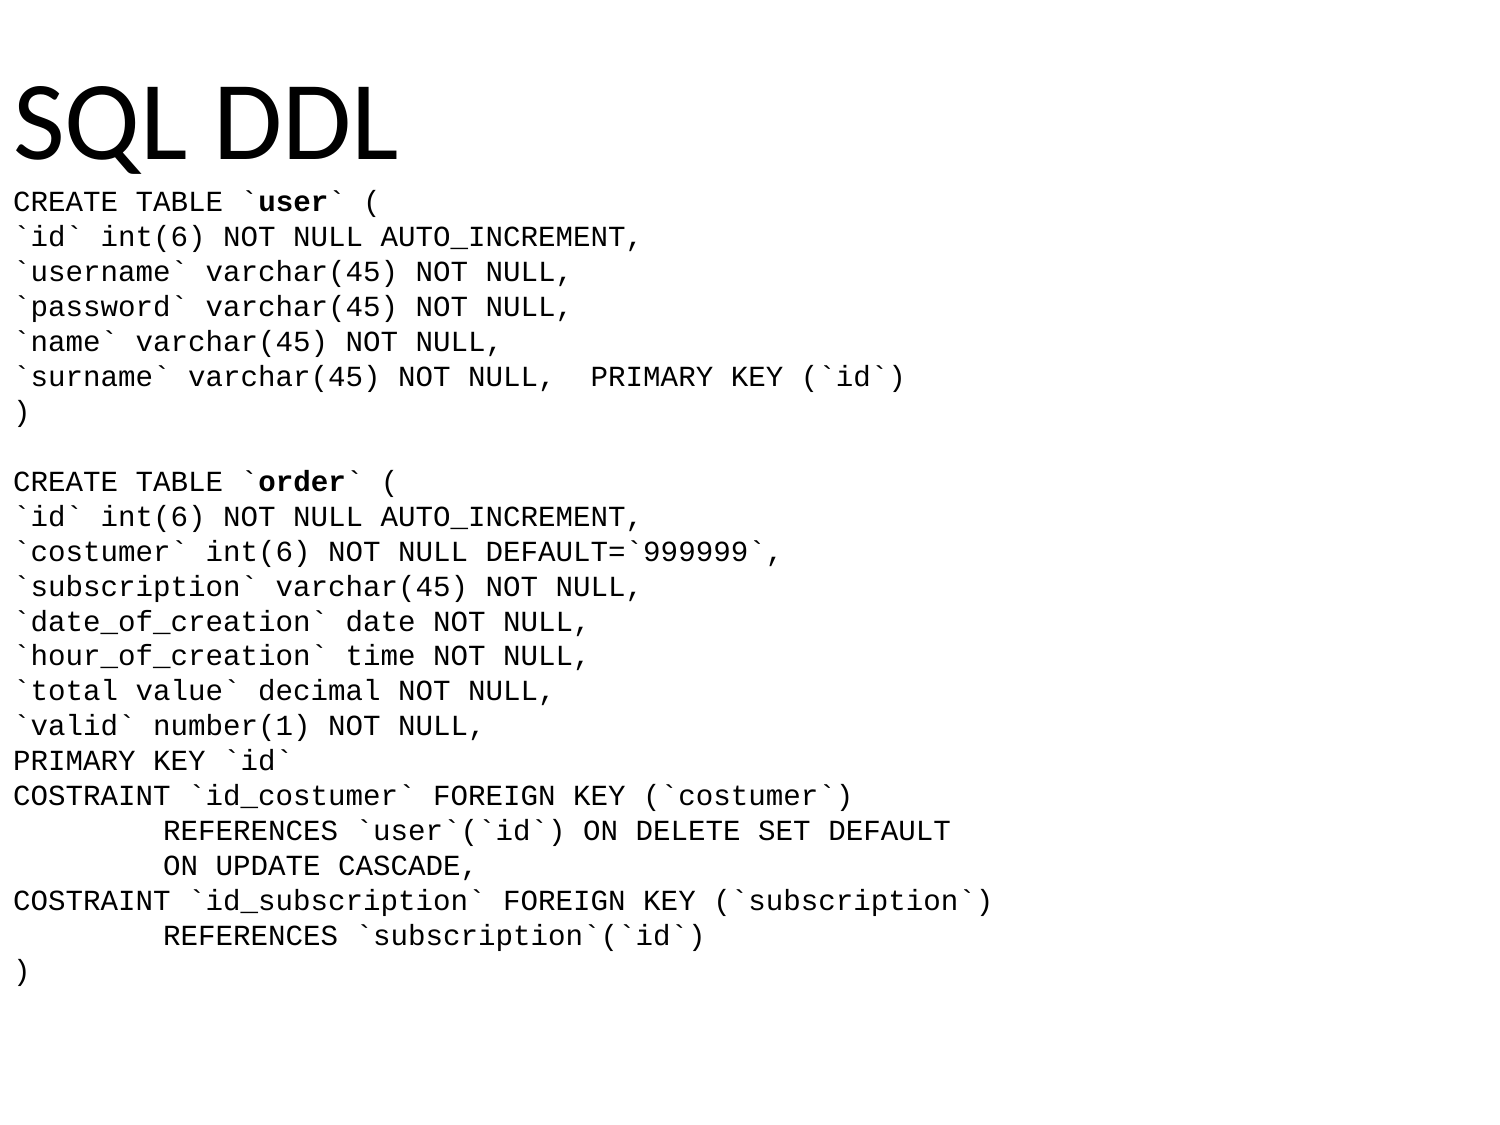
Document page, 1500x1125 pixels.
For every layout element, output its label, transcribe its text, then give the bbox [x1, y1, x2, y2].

text_box SQL DDL CREATE TABLE `user` ( `id` int(6) NOT NULL AUTO_INCREMENT, `username` varchar(45) NOT NULL, `password` varchar(45) NOT NULL, `name` varchar(45) NOT NULL, `surname` varchar(45) NOT NULL, PRIMARY KEY (`id`) ) CREATE TABLE `order` ( `id` int(6) NOT NULL AUTO_INCREMENT, `costumer` int(6) NOT NULL DEFAULT=`999999`, `subscription` varchar(45) NOT NULL, `date_of_creation` date NOT NULL, `hour_of_creation` time NOT NULL, `total value` decimal NOT NULL, `valid` number(1) NOT NULL, PRIMARY KEY `id` COSTRAINT `id_costumer` FOREIGN KEY (`costumer`) REFERENCES `user`(`id`) ON DELETE SET DEFAULT ON UPDATE CASCADE, COSTRAINT `id_subscription` FOREIGN KEY (`subscription`) REFERENCES `subscription`(`id`) ) [0, 0, 1499, 1064]
